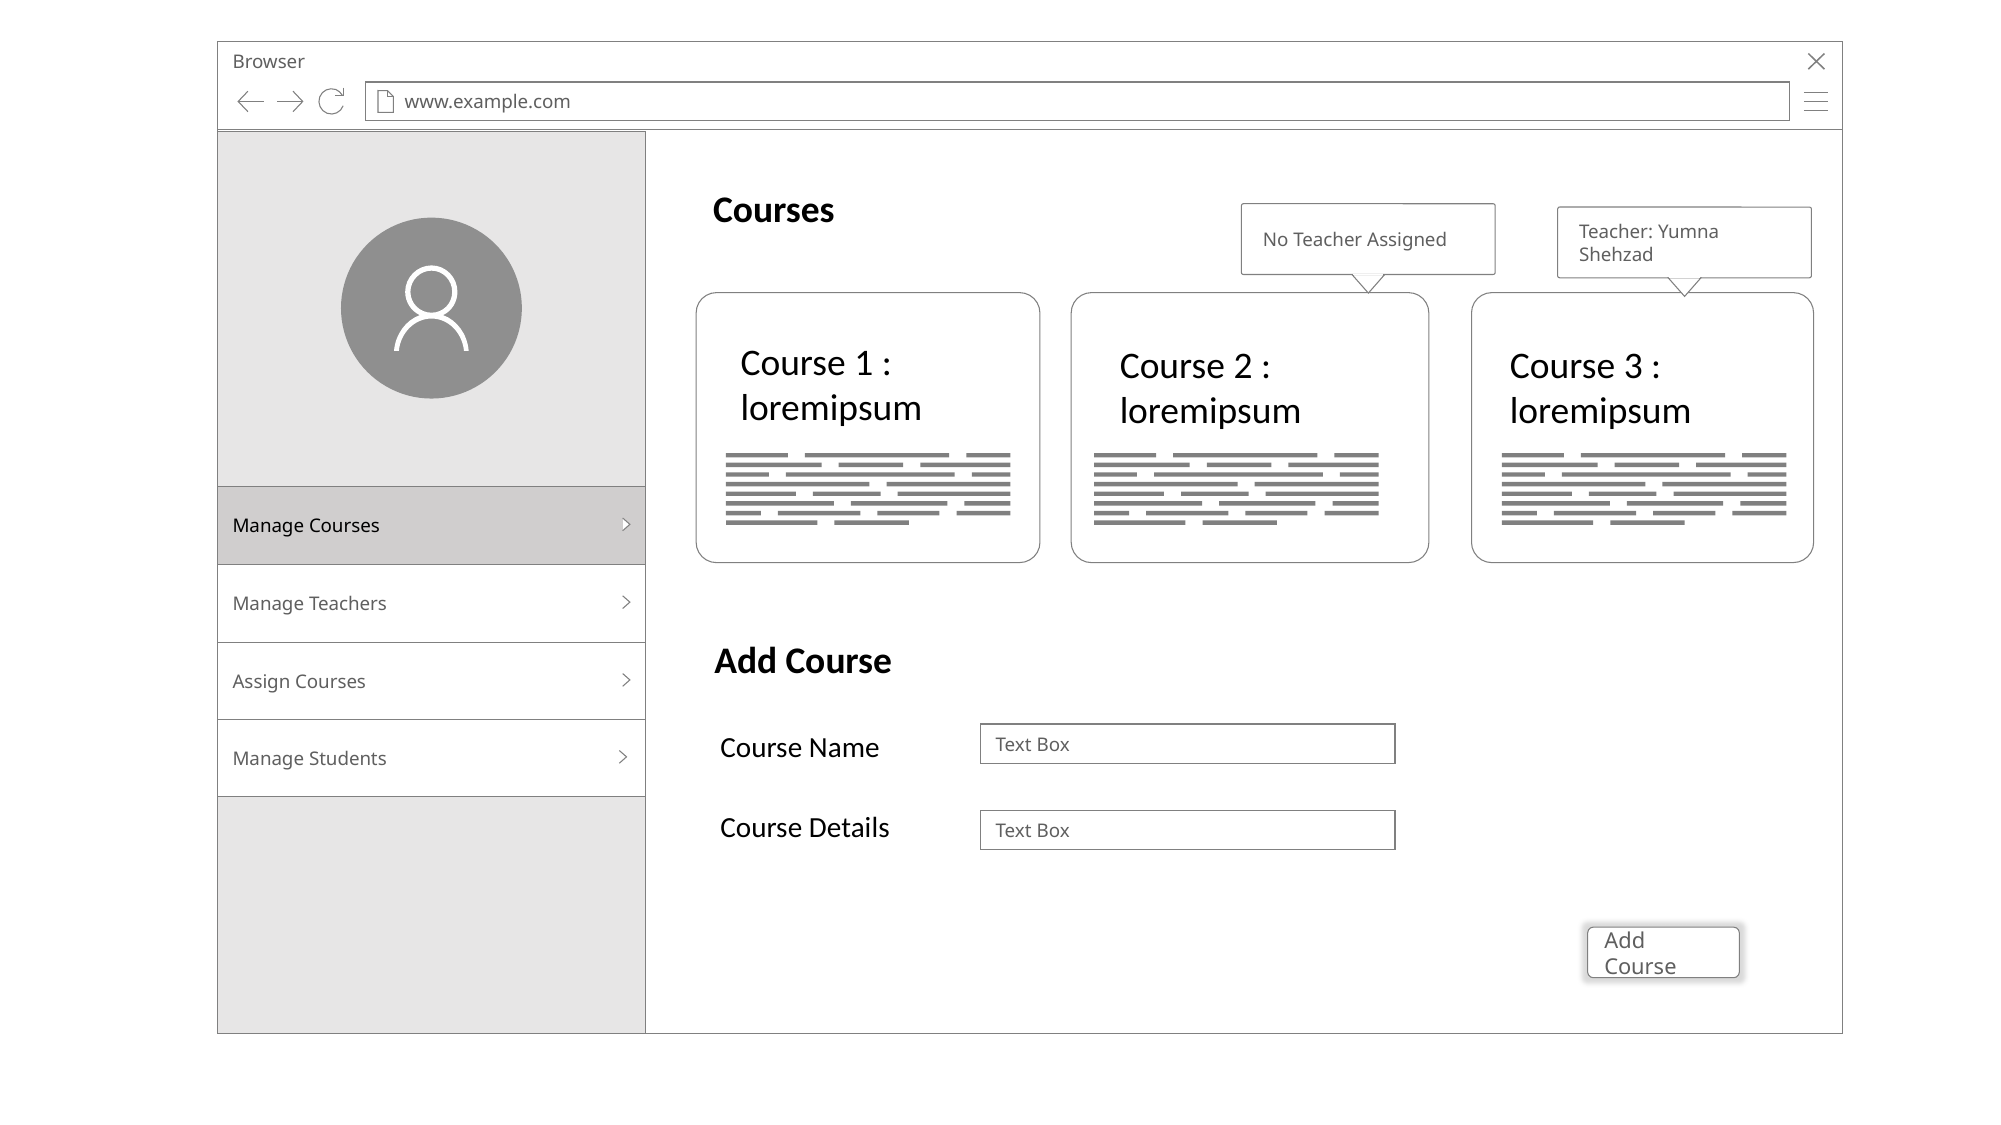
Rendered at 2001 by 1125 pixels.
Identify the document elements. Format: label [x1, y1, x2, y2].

text_box [217, 486, 646, 797]
text_box [340, 217, 522, 399]
text_box [217, 41, 1843, 1034]
text_box [725, 452, 1011, 525]
text_box [1501, 452, 1787, 525]
text_box [1094, 452, 1379, 525]
text_box [1557, 207, 1812, 297]
text_box [1241, 203, 1496, 294]
